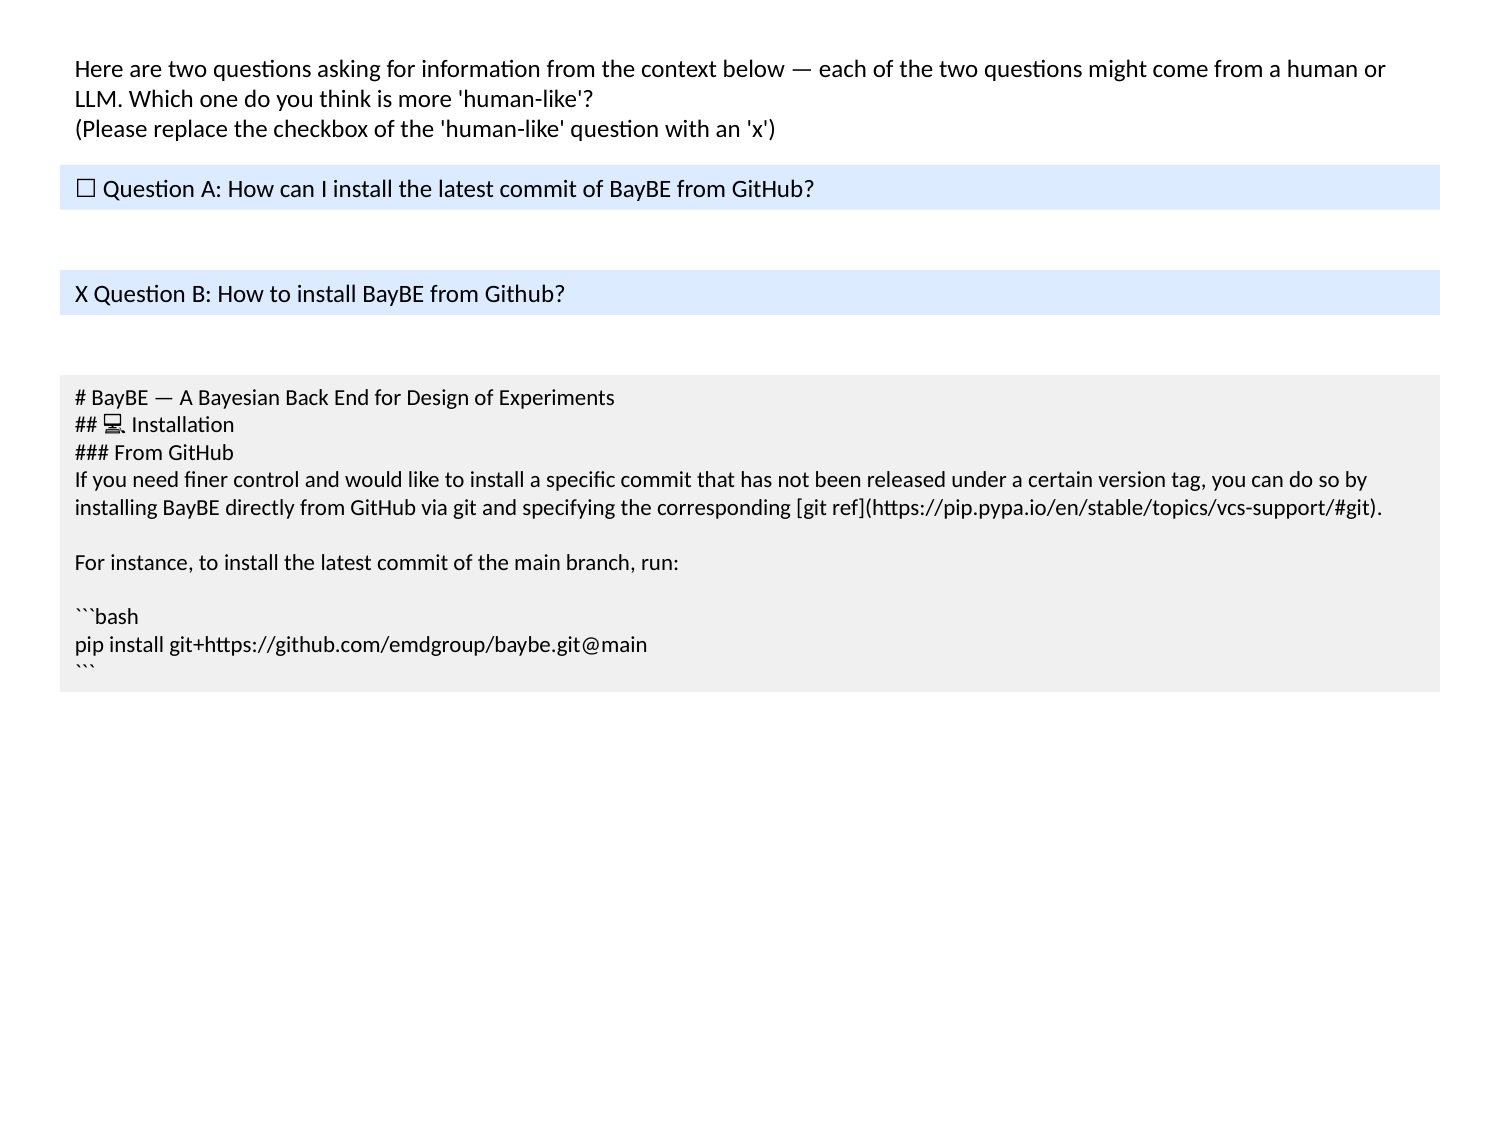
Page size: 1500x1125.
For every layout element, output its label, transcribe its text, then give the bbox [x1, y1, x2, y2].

text_box ☐ Question A: How can I install the latest commit of BayBE from GitHub? [59, 164, 1440, 210]
text_box X Question B: How to install BayBE from Github? [59, 270, 1440, 315]
text_box # BayBE — A Bayesian Back End for Design of Experiments ## 💻 Installation ### From GitHub If you need finer control and would like to install a specific commit that has not been released under a certain version tag, you can do so by installing BayBE directly from GitHub via git and specifying the corresponding [git ref](https://pip.pypa.io/en/stable/topics/vcs-support/#git). For instance, to install the latest commit of the main branch, run: ```bash pip install git+https://github.com/emdgroup/baybe.git@main ``` [59, 375, 1440, 692]
text_box Here are two questions asking for information from the context below — each of the two questions might come from a human or LLM. Which one do you think is more 'human-like'? (Please replace the checkbox of the 'human-like' question with an 'x') [59, 45, 1440, 150]
